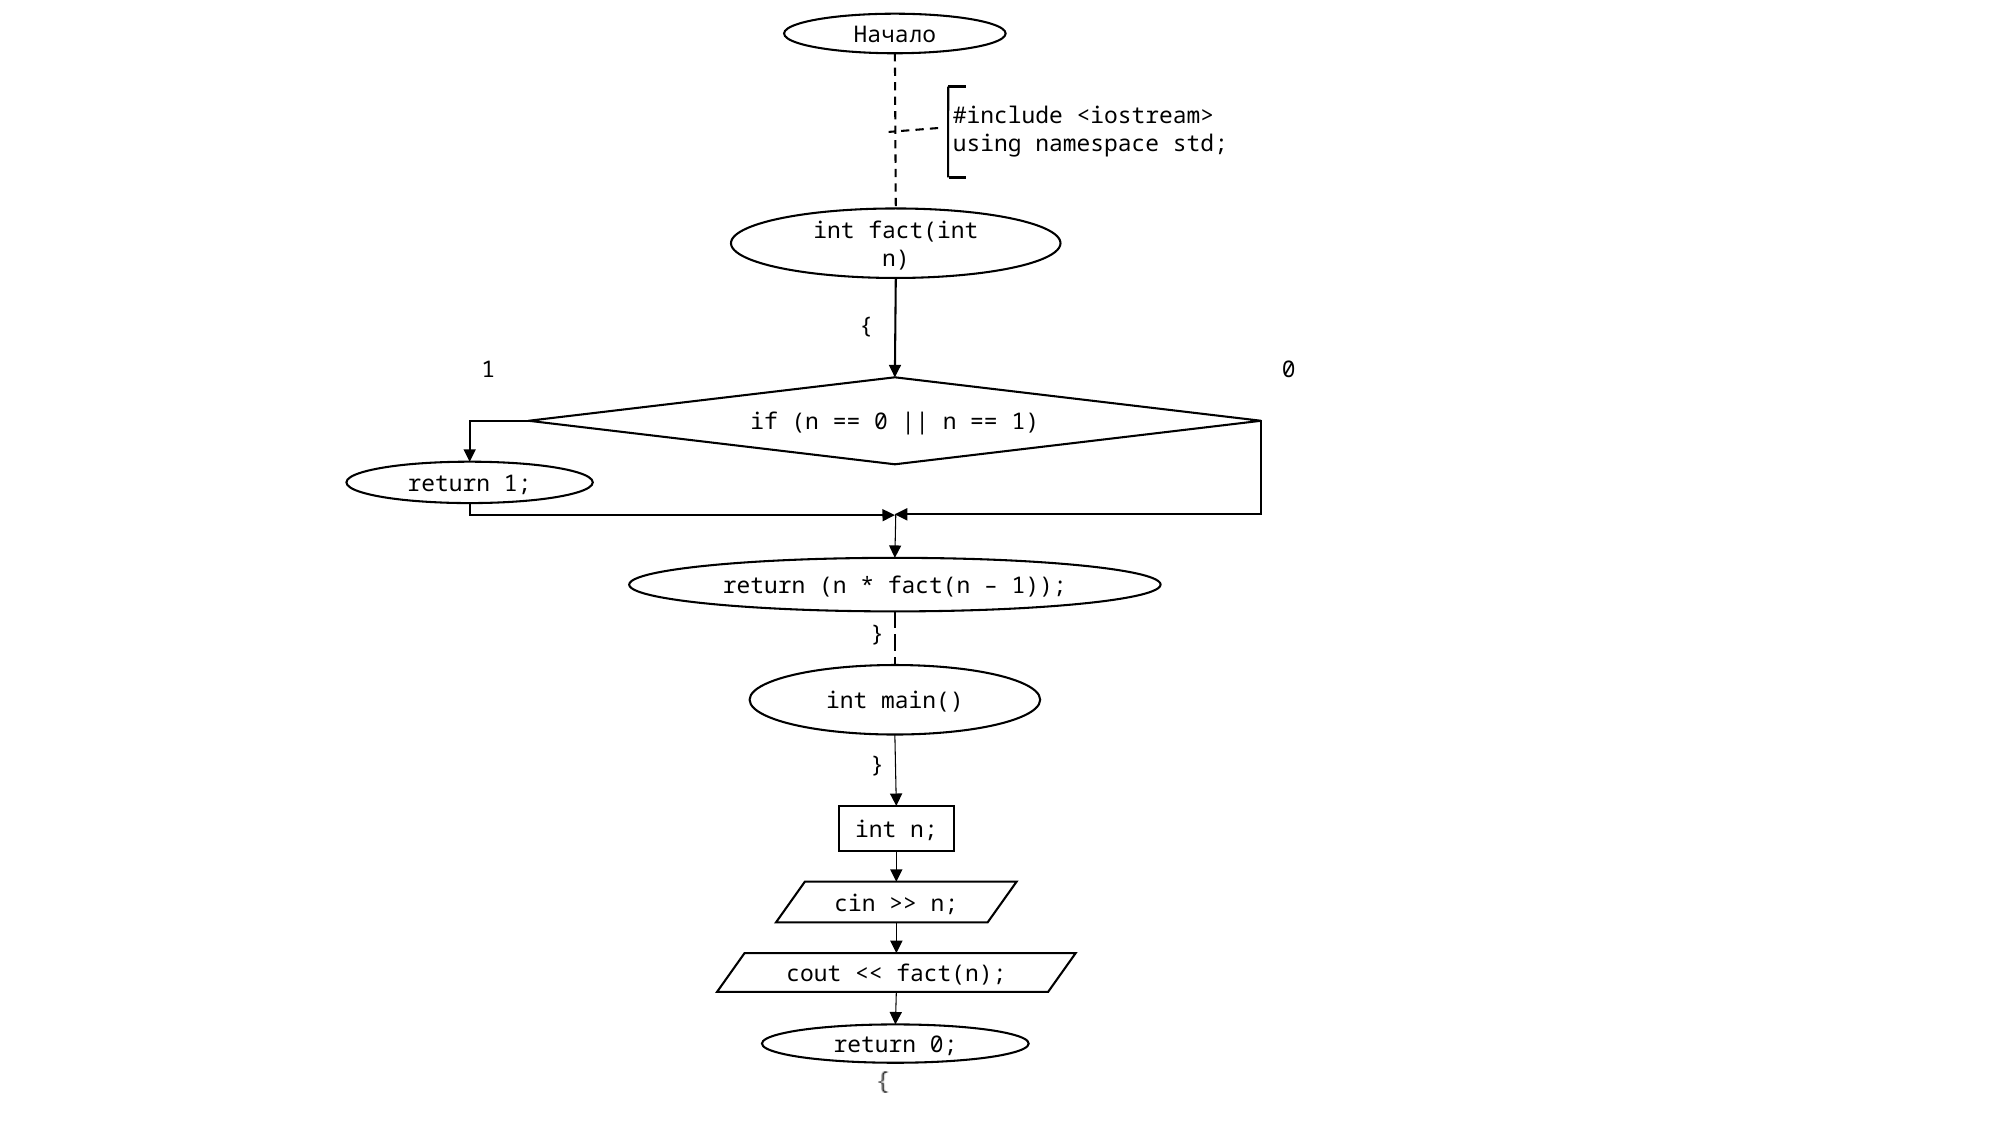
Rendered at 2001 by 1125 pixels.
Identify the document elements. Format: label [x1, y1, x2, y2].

text_box [346, 13, 1311, 1110]
